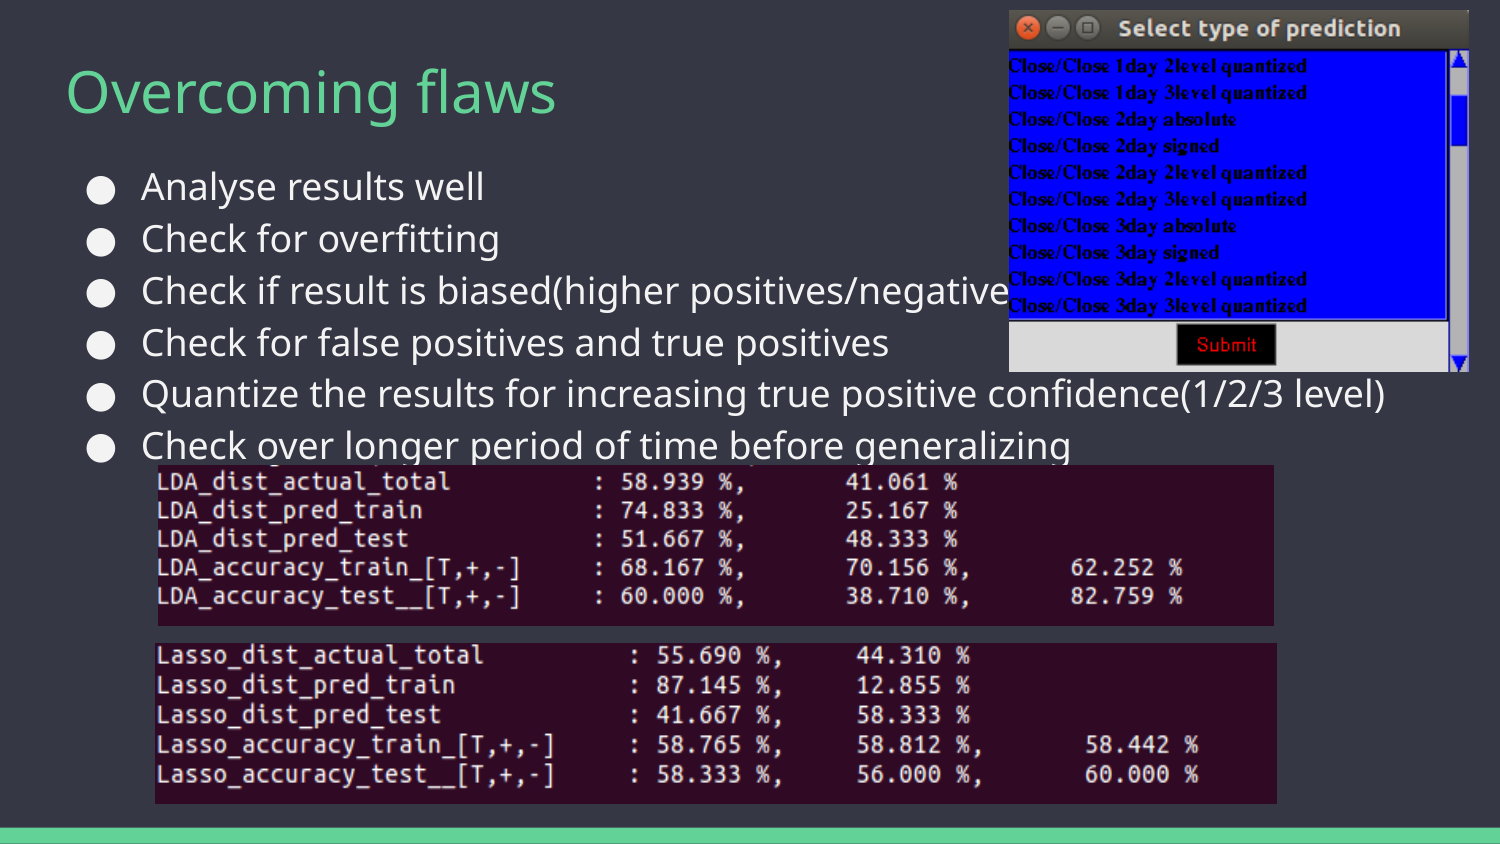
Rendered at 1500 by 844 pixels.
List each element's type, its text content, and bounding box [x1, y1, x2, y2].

picture [155, 643, 1277, 805]
picture [157, 465, 1274, 626]
picture [1008, 10, 1469, 373]
text_box Overcoming flaws [51, 40, 1003, 134]
text_box Analyse results well Check for overfitting Check if result is biased(higher positives/negatives) Check for false positives and true positives Quantize the results for increasing true positive confidence(1/2/3 level) Check over longer period of time before generalizing [51, 141, 1449, 702]
